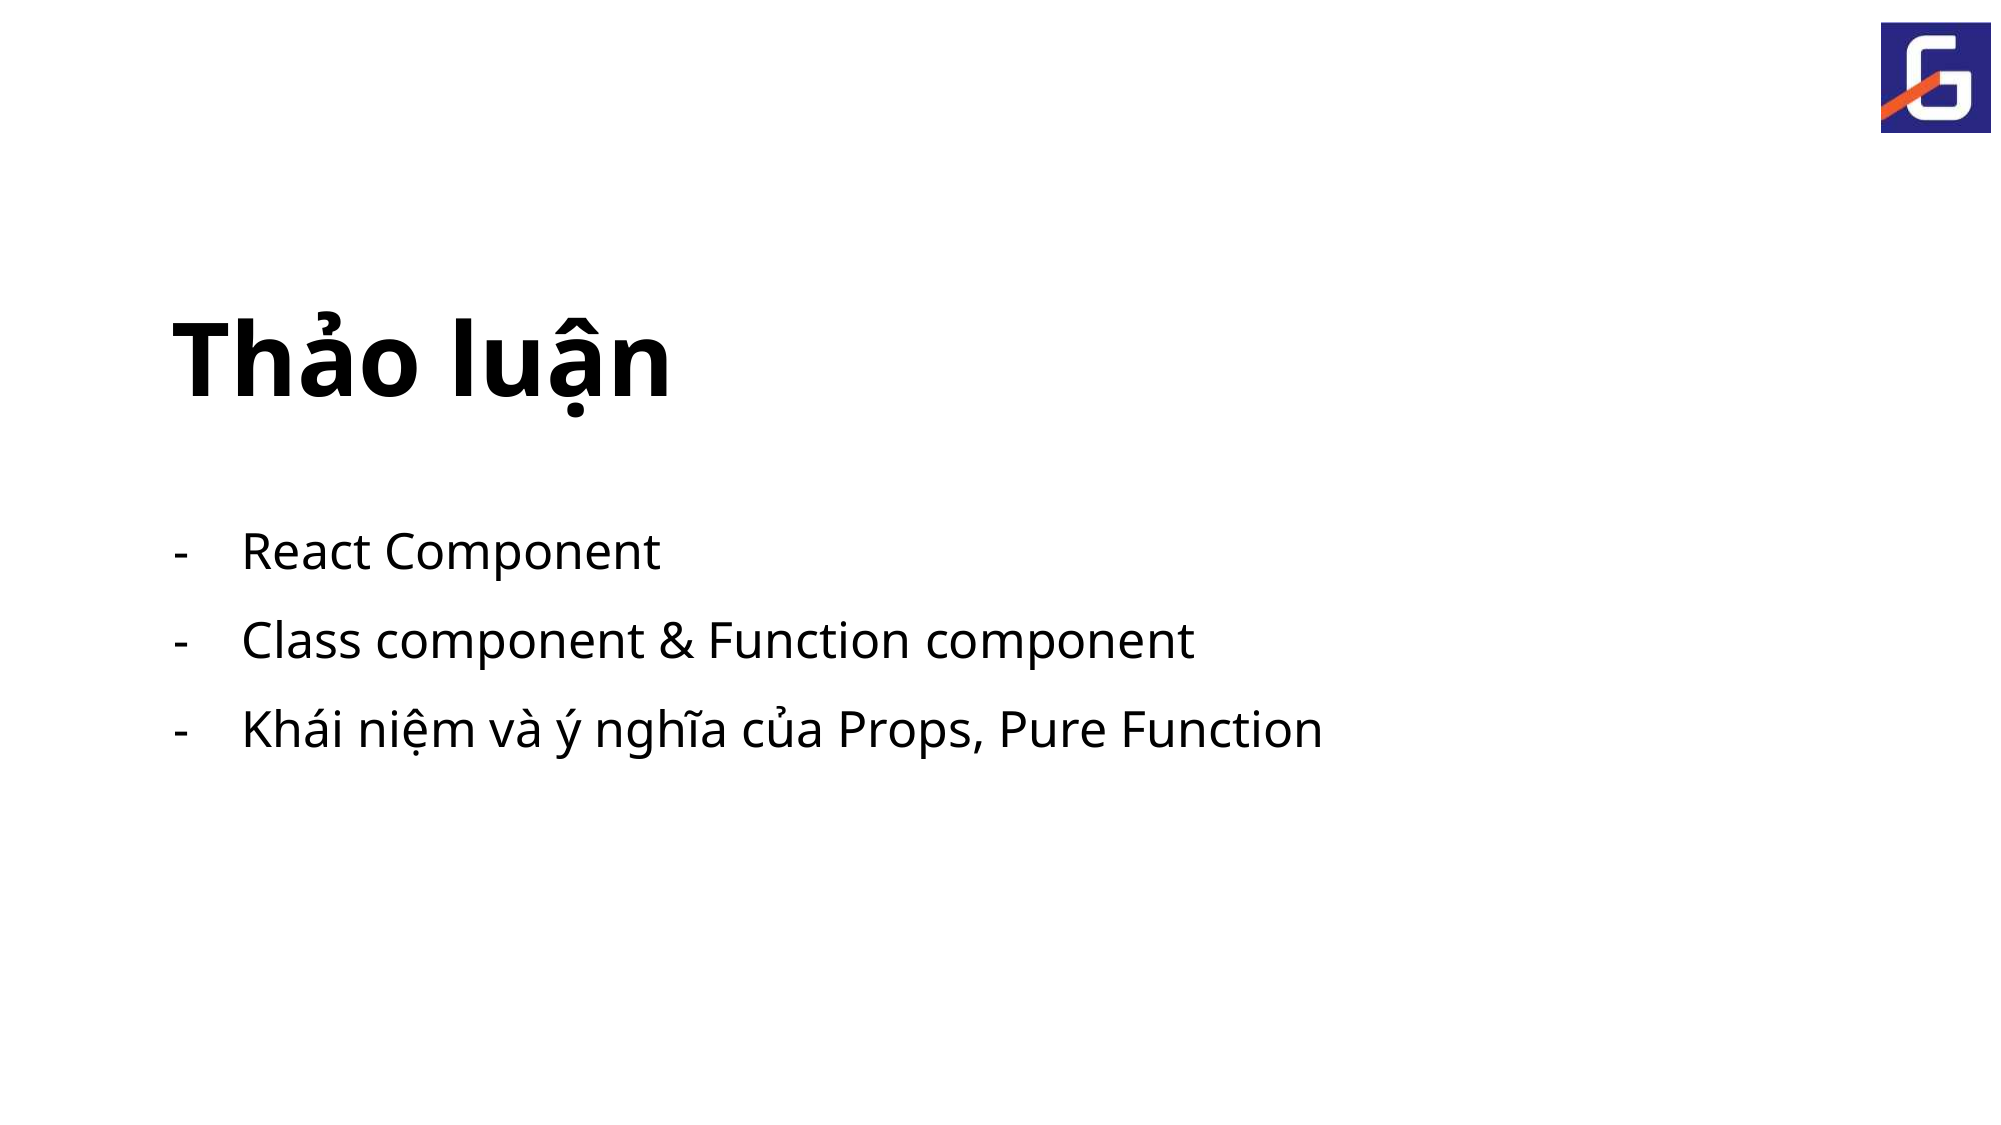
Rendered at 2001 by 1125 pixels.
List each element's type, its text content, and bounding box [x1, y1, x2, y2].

picture [1880, 22, 1992, 133]
text_box Thảo luận [150, 294, 826, 388]
text_box - React Component - Class component & Function component - Khái niệm và ý nghĩa của Props, Pure Function [173, 489, 1404, 694]
